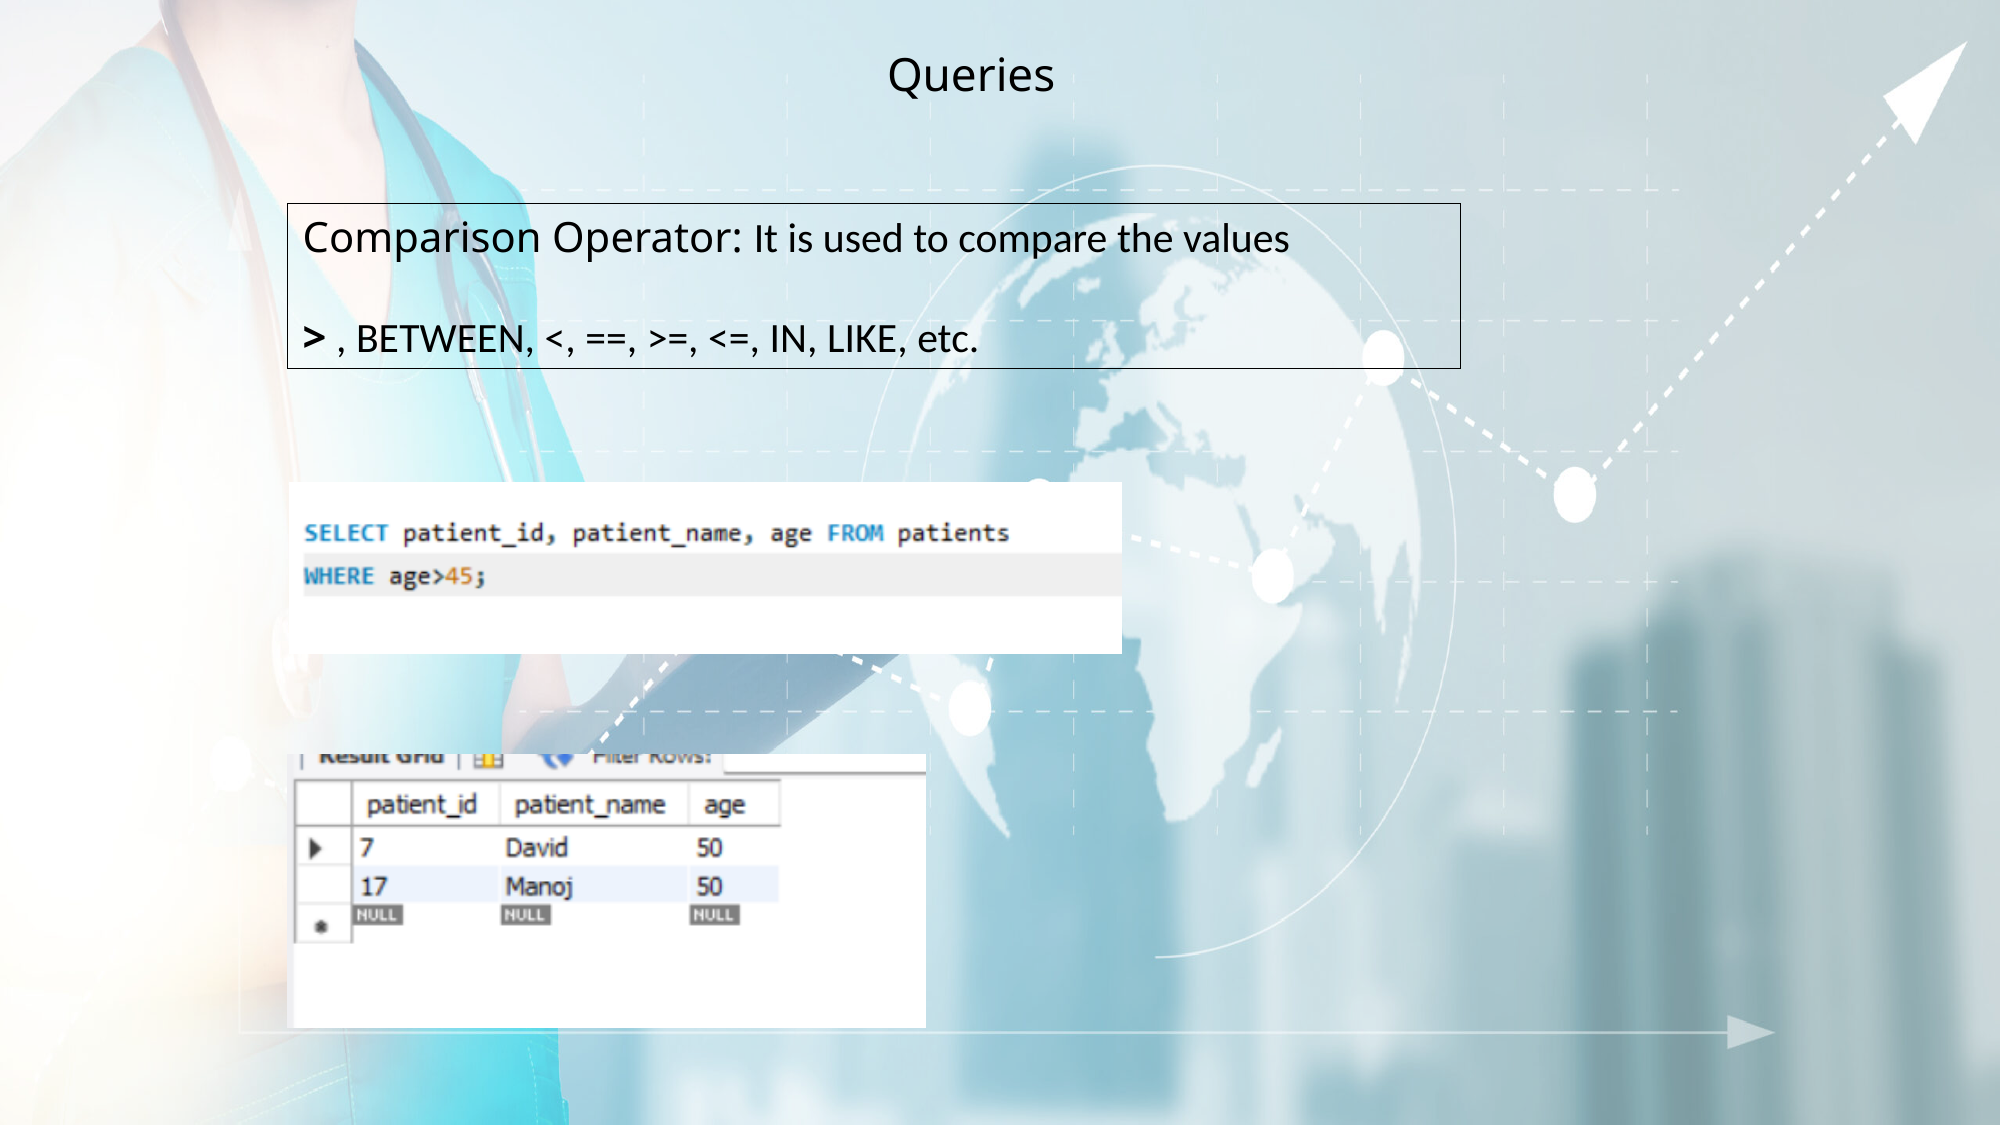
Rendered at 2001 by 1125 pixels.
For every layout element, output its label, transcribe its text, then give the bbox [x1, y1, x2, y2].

text_box MATH FUNCTIONS: It is used to perform mathematical expressions on numerical data. ABS, CEILING, FLOOR, POWER, ROUND, SQRT. [0, 0, 2000, 1125]
text_box Queries [126, 38, 1816, 108]
picture [287, 754, 926, 1028]
text_box Comparison Operator: It is used to compare the values > , BETWEEN, <, ==, >=, <=, IN, LIKE, etc. [287, 203, 1461, 369]
picture [289, 482, 1122, 654]
